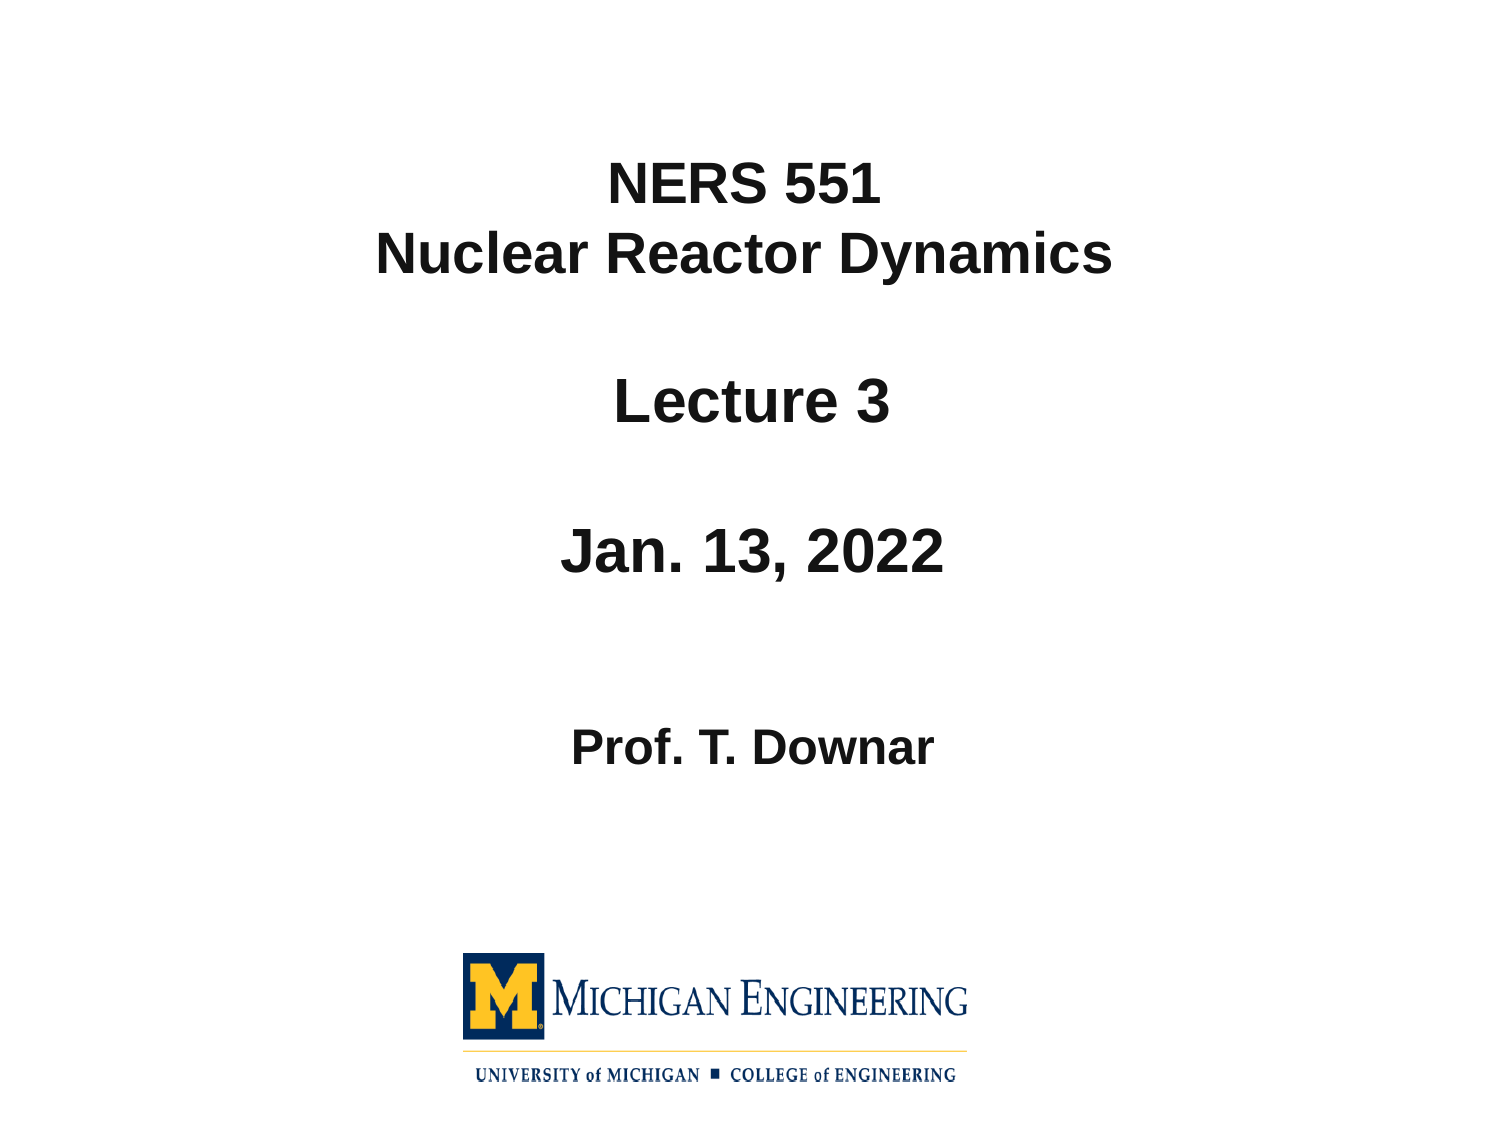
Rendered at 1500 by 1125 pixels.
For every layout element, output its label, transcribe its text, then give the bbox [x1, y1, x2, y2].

title NERS 551 Nuclear Reactor Dynamics Lecture 3 Jan. 13, 2022 Prof. T. Downar [97, 136, 1409, 911]
picture [463, 953, 967, 1082]
